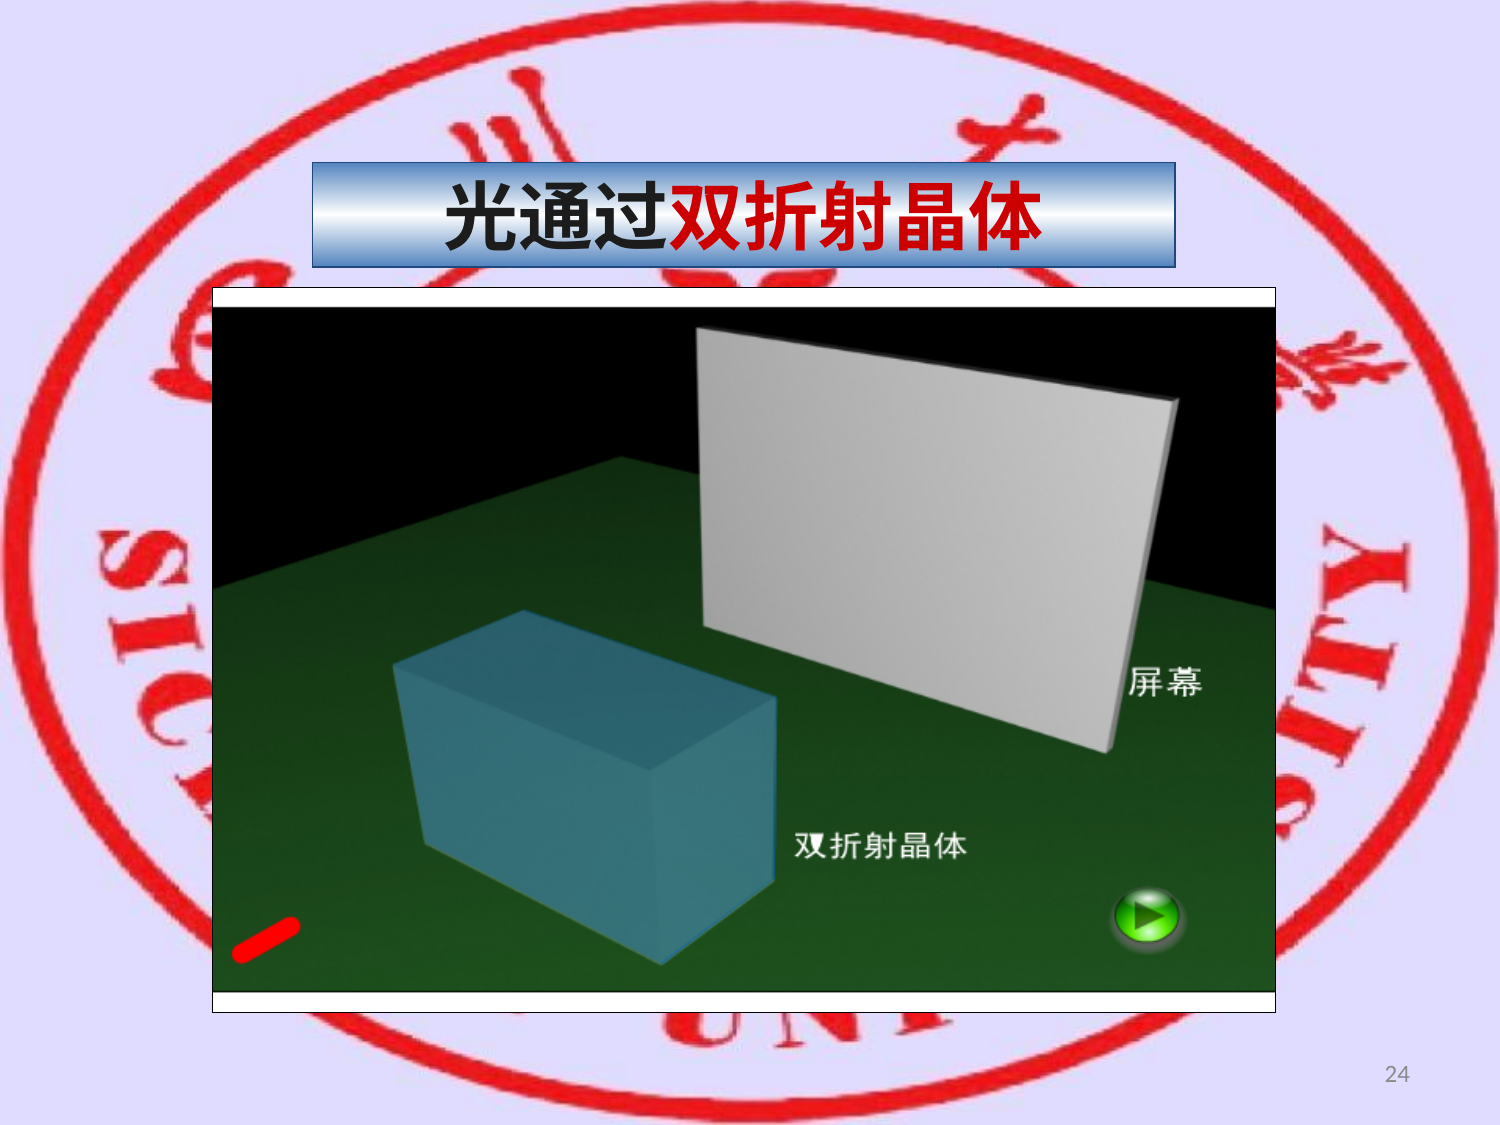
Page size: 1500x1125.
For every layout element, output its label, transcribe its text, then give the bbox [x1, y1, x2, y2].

text_box 光通过双折射晶体 [312, 162, 1175, 268]
slide_number 24 [1074, 1042, 1425, 1103]
picture [0, 0, 1500, 1125]
